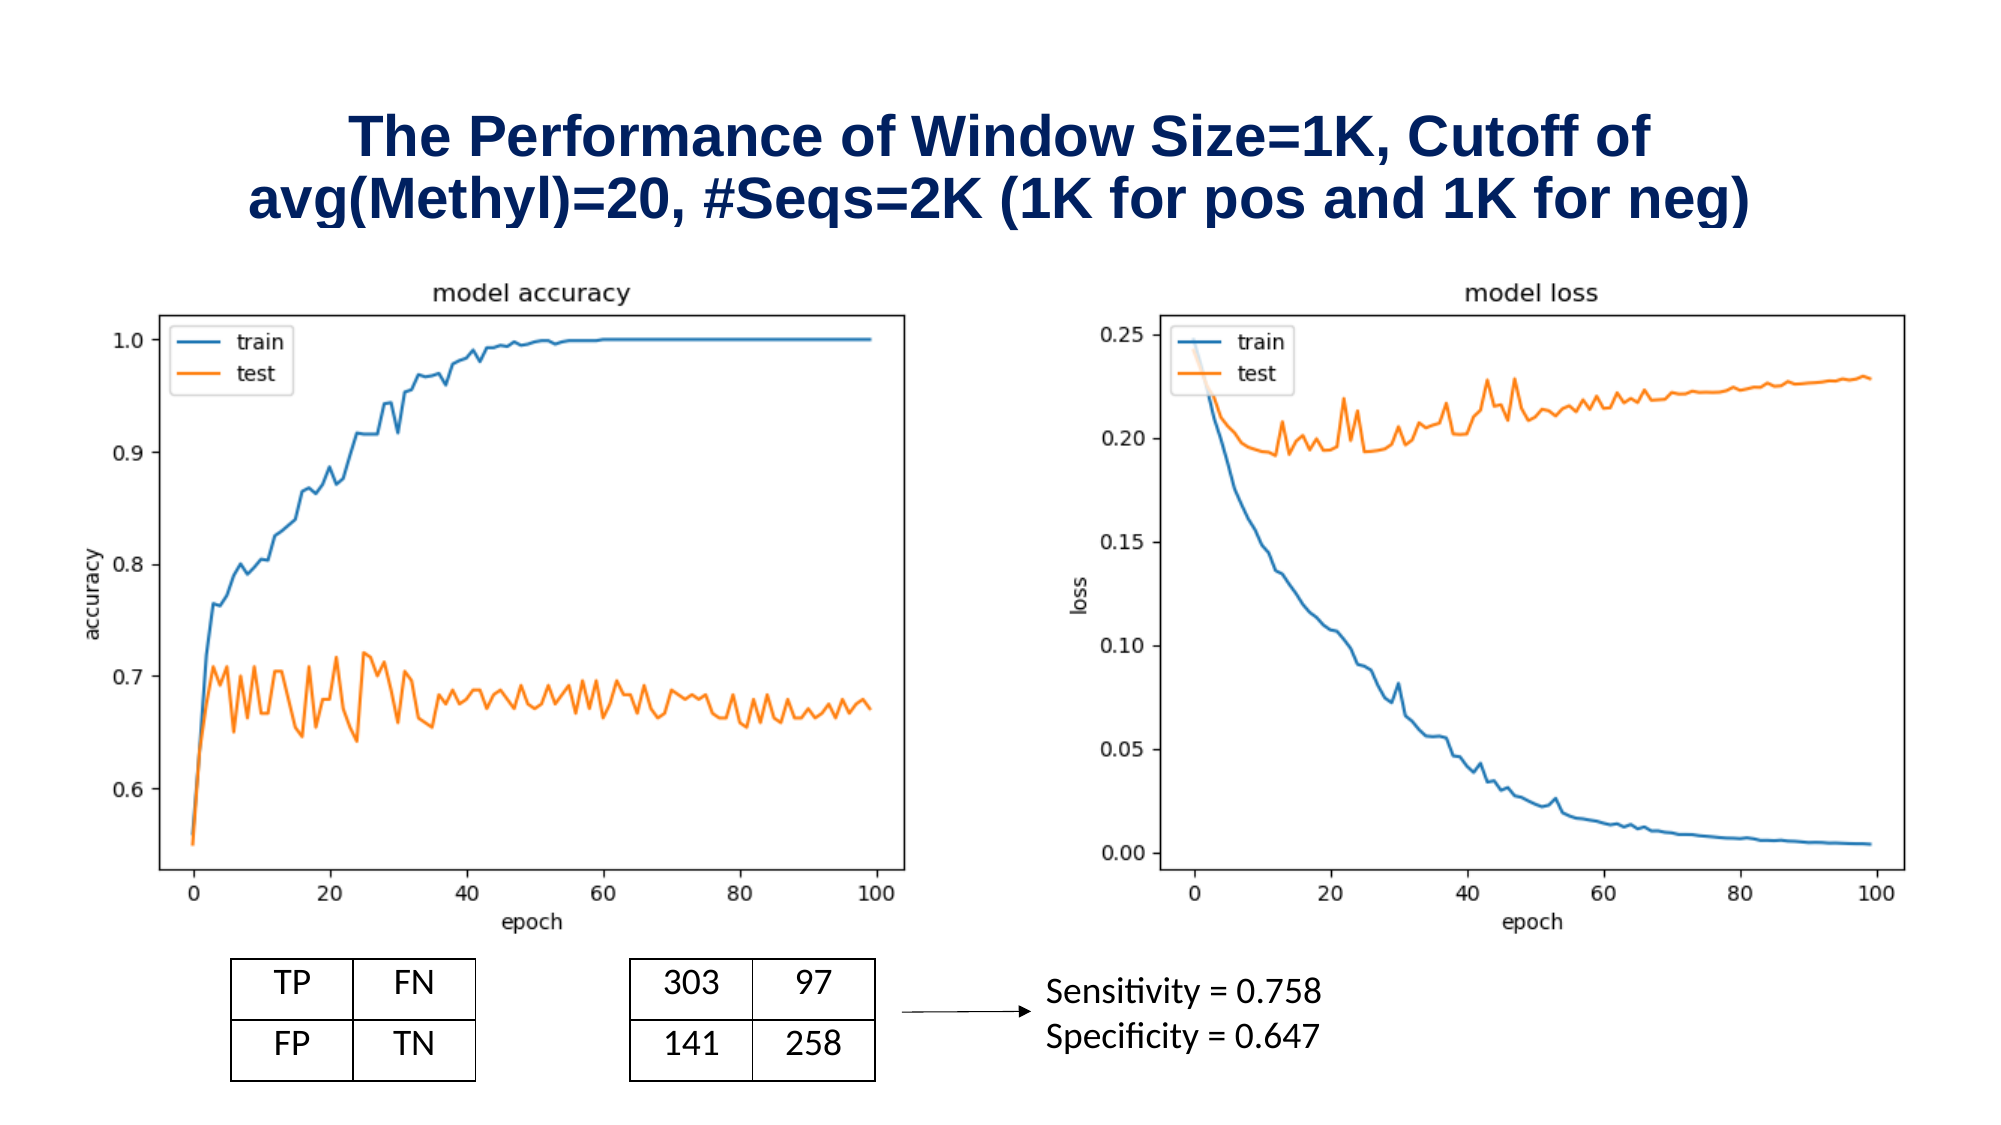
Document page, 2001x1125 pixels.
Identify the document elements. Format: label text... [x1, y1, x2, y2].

text_box Sensitivity = 0.758 Specificity = 0.647 [1031, 958, 1346, 1064]
picture [39, 228, 1000, 949]
table_header 97 [753, 960, 874, 1019]
table_cell 258 [753, 1021, 874, 1080]
table_cell FP [232, 1021, 352, 1080]
table_cell 141 [631, 1021, 752, 1080]
title The Performance of Window Size=1K, Cutoff of avg(Methyl)=20, #Seqs=2K (1K for pos and 1K for neg) [137, 59, 1863, 278]
table_header TP [232, 960, 352, 1019]
table_header FN [354, 960, 475, 1019]
picture [1039, 228, 2000, 949]
table_header 303 [631, 960, 752, 1019]
table_cell TN [354, 1021, 475, 1080]
